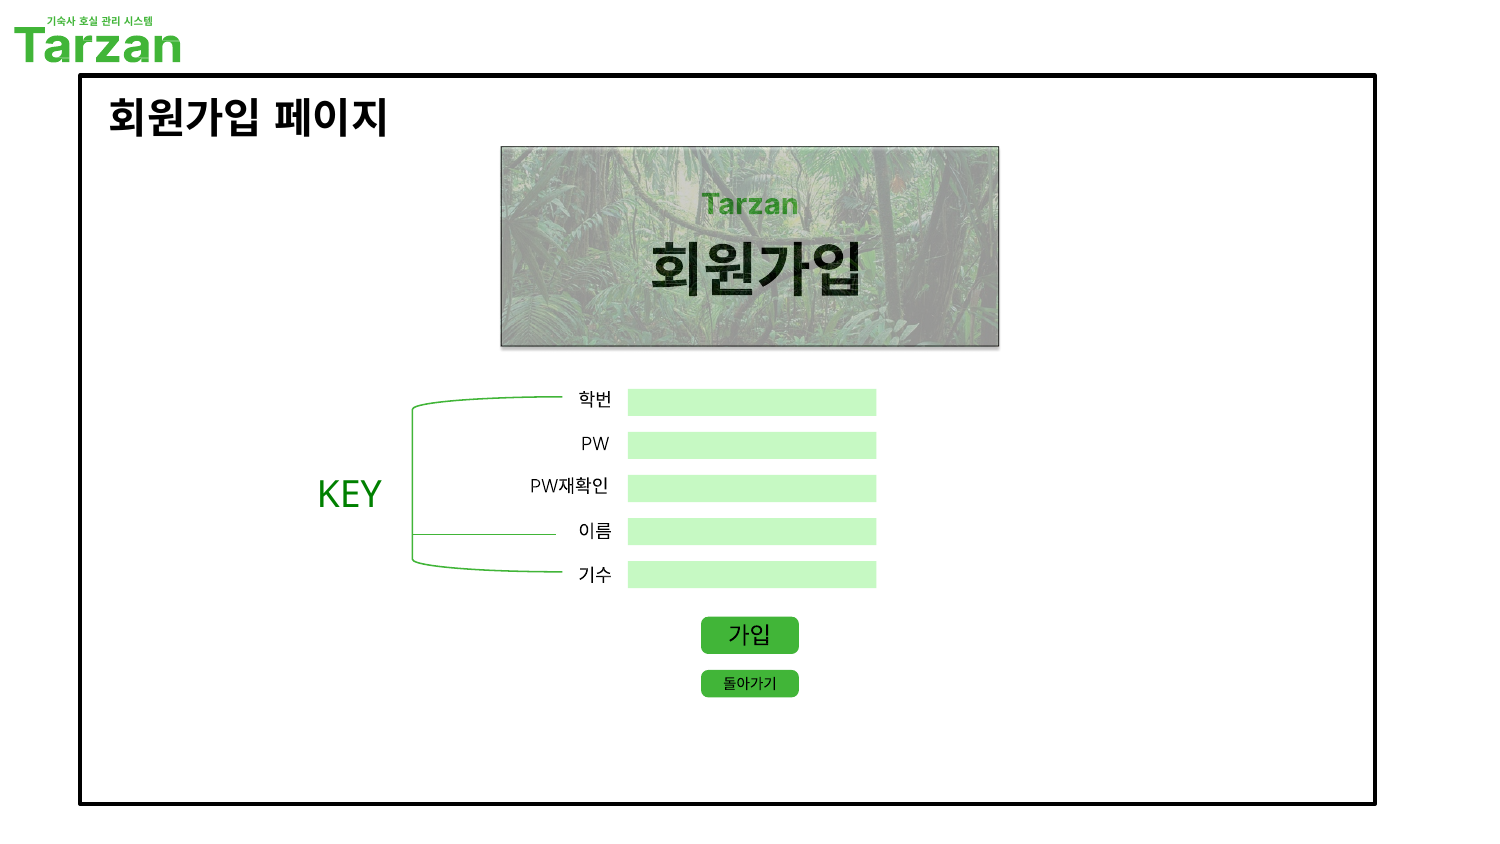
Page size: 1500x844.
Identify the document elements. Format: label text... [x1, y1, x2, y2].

text_box [78, 73, 1377, 806]
text_box [411, 539, 492, 572]
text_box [497, 146, 1003, 698]
text_box 회원가입 페이지 [93, 84, 513, 150]
text_box KEY [301, 462, 397, 523]
text_box [411, 397, 492, 537]
